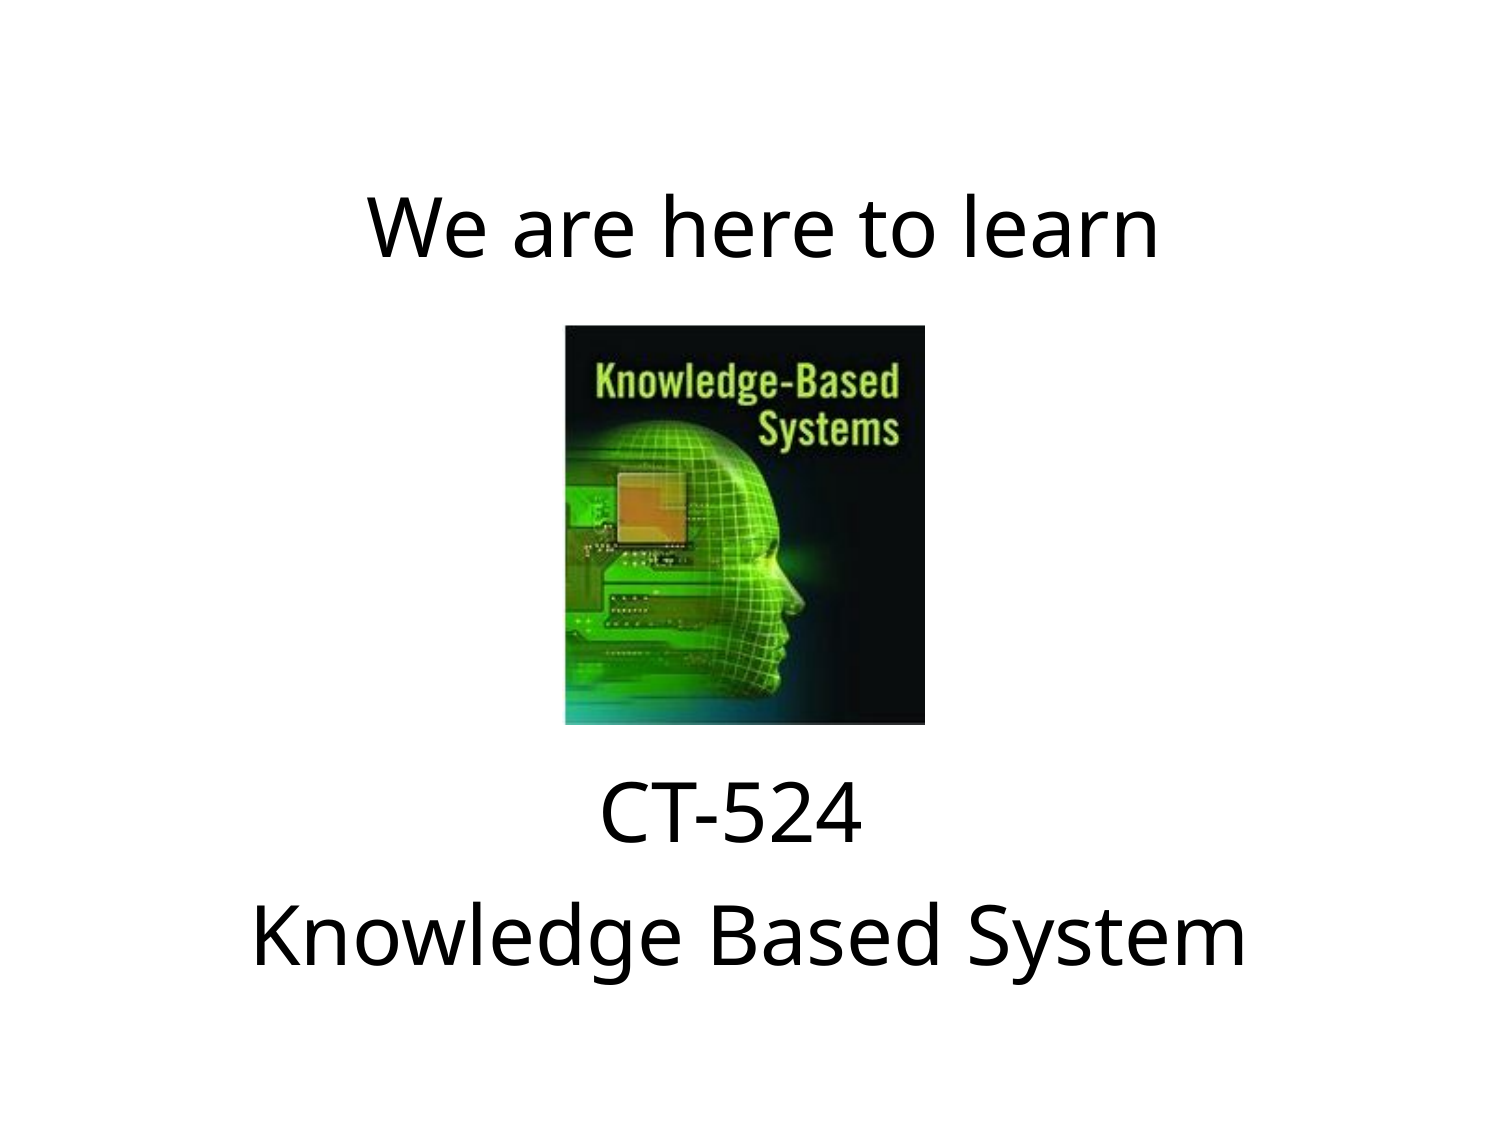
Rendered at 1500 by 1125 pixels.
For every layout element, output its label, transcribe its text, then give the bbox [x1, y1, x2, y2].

picture [562, 324, 926, 725]
list We are here to learn CT-524 Knowledge Based System [75, 137, 1425, 1005]
